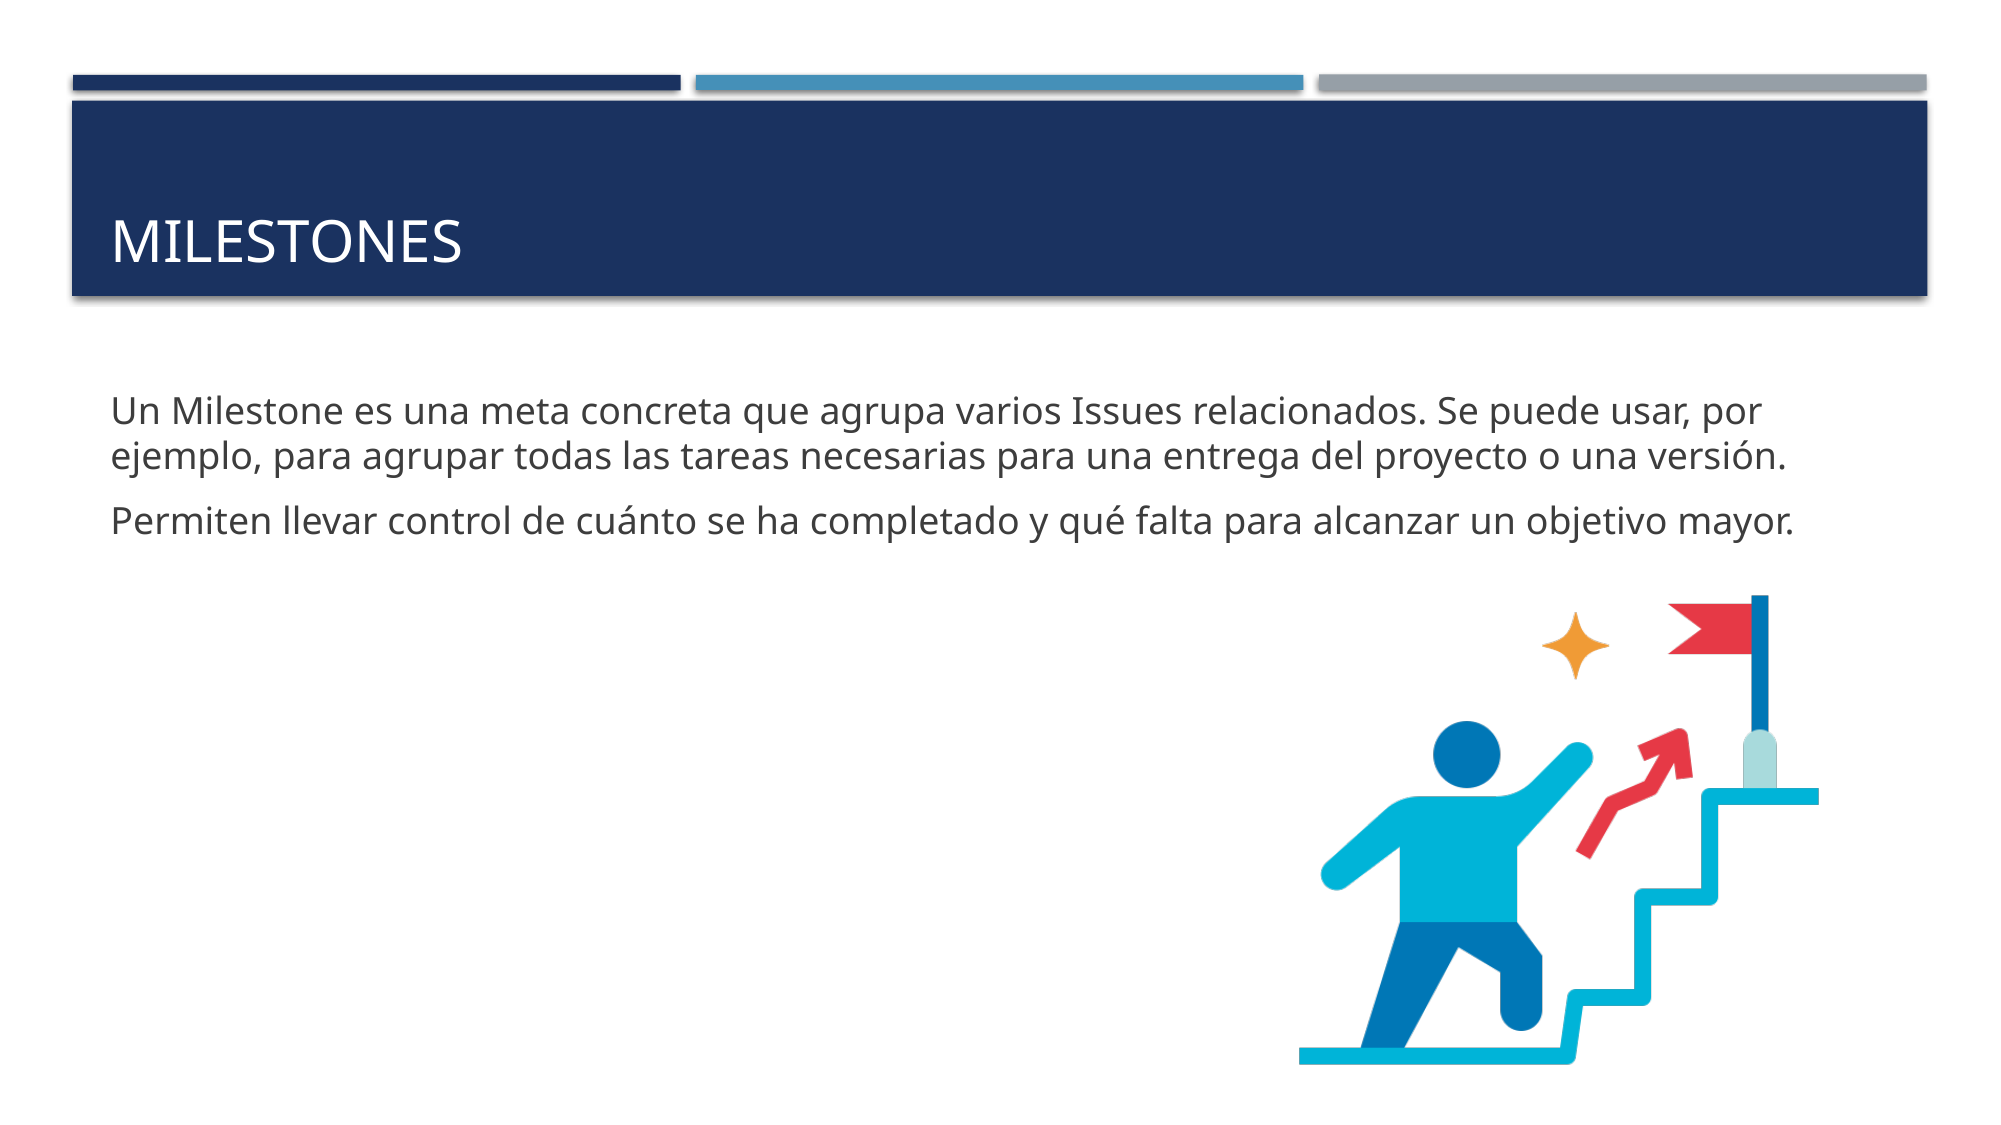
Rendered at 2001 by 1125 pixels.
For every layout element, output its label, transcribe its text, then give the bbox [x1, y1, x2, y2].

list Un Milestone es una meta concreta que agrupa varios Issues relacionados. Se puede usar, por ejemplo, para agrupar todas las tareas necesarias para una entrega del proyecto o una versión. Permiten llevar control de cuánto se ha completado y qué falta para alcanzar un objetivo mayor. [95, 394, 1905, 665]
title MILESTONES [95, 115, 1905, 282]
picture [1291, 561, 1828, 1098]
